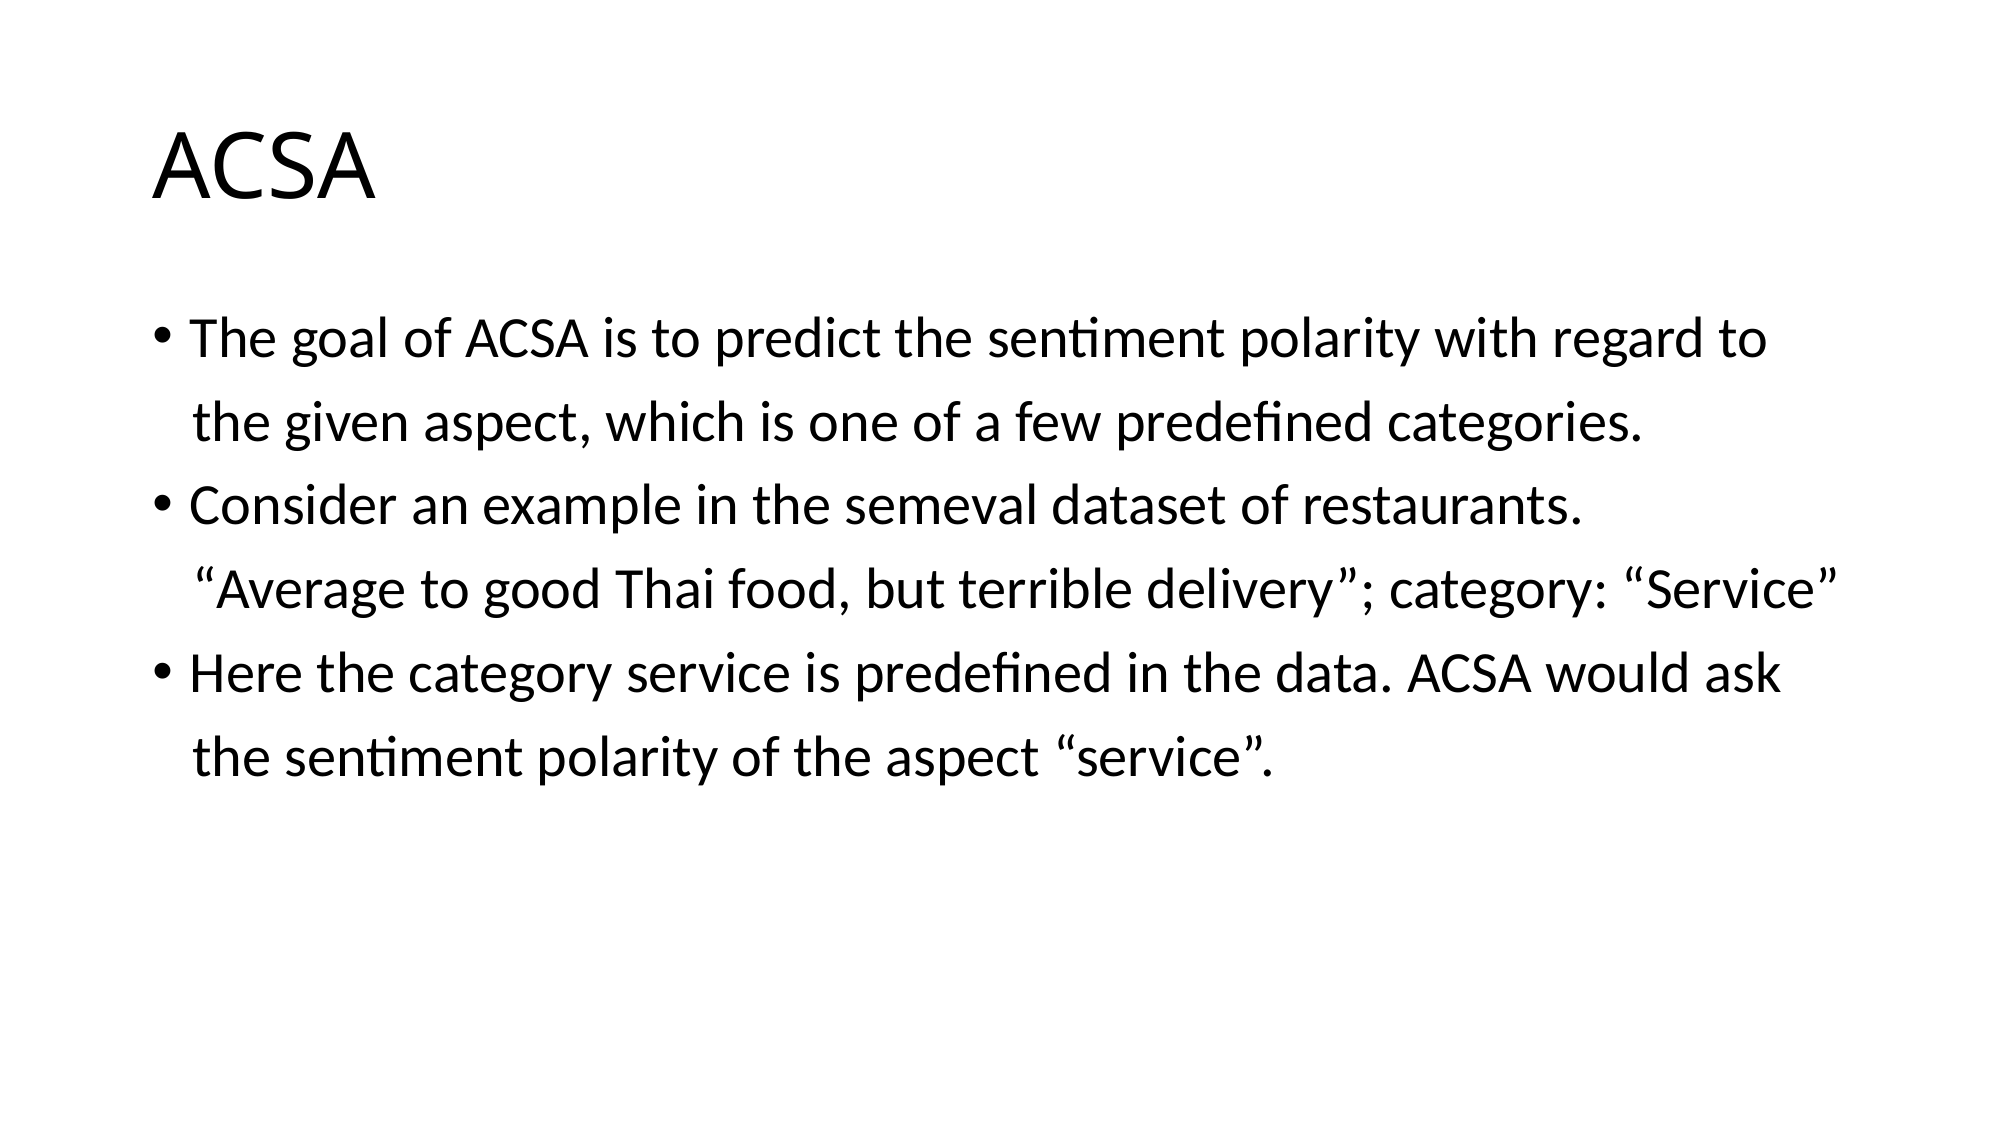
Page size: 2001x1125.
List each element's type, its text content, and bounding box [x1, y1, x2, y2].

title ACSA [137, 59, 1863, 278]
list The goal of ACSA is to predict the sentiment polarity with regard to the given aspect, which is one of a few predefined categories. Consider an example in the semeval dataset of restaurants. “Average to good Thai food, but terrible delivery”; category: “Service” Here the category service is predefined in the data. ACSA would ask the sentiment polarity of the aspect “service”. [137, 299, 1863, 1014]
